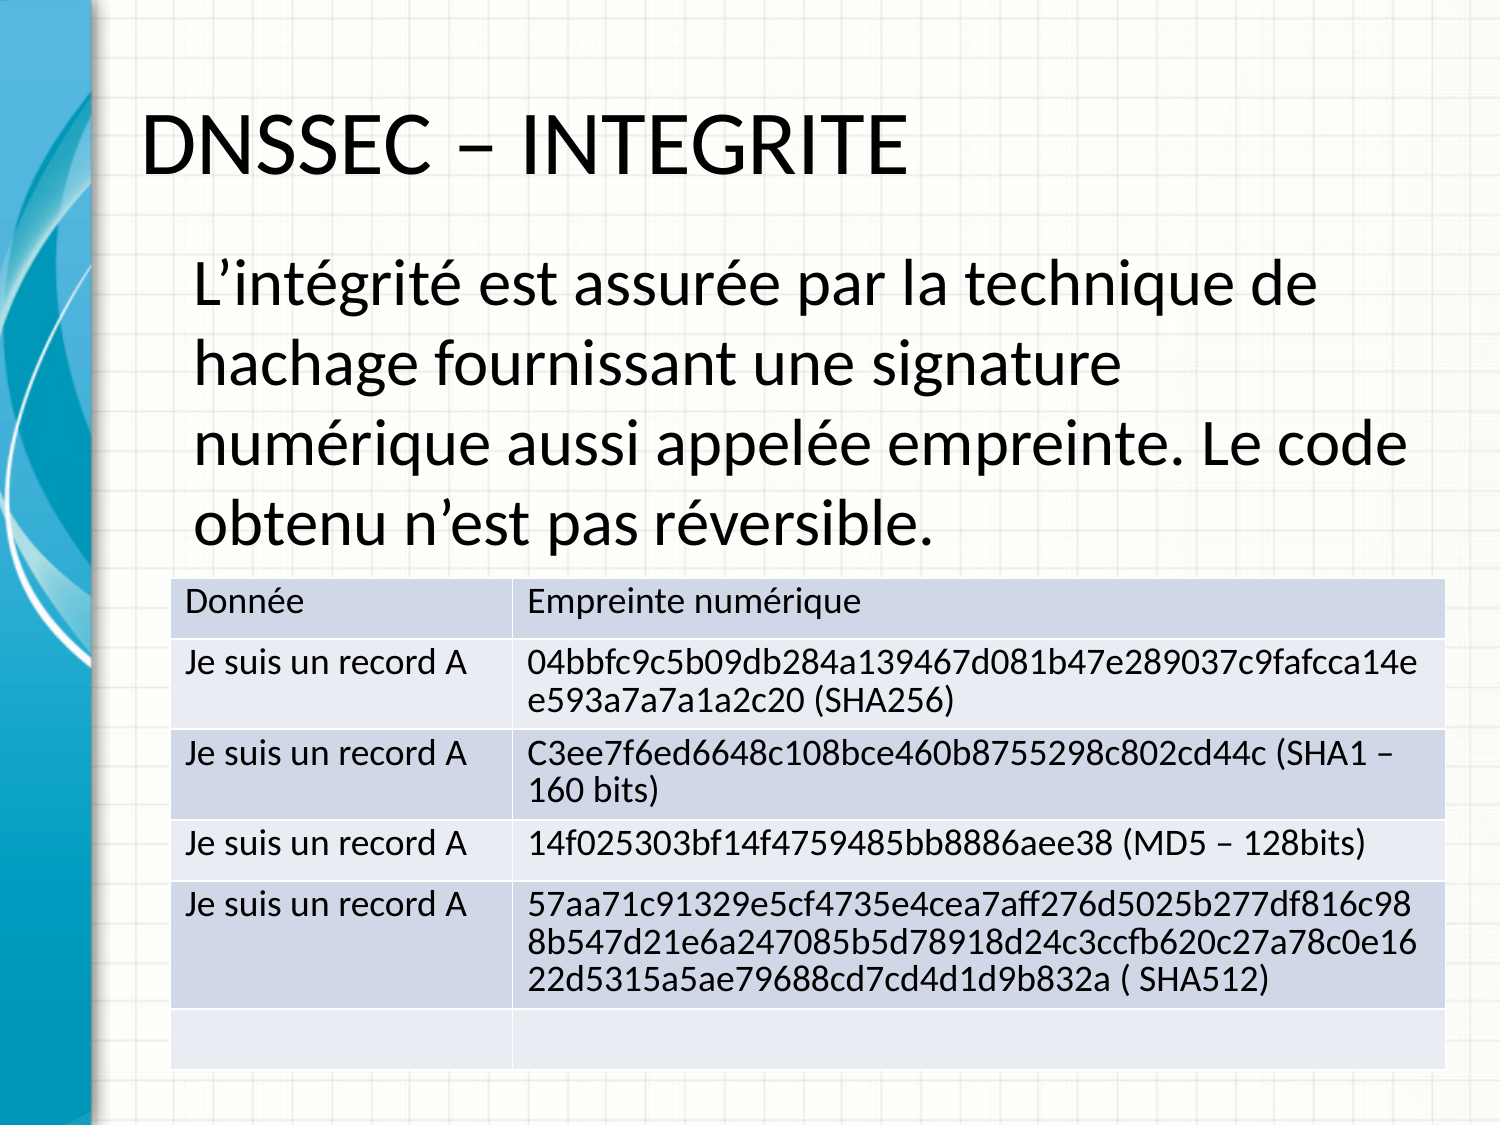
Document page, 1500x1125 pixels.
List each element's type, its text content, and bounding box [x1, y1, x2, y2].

table_cell [513, 1010, 1445, 1069]
table_header Empreinte numérique [513, 579, 1445, 638]
table_cell 14f025303bf14f4759485bb8886aee38 (MD5 – 128bits) [513, 821, 1445, 880]
table_cell Je suis un record A [171, 821, 512, 880]
table_cell Je suis un record A [171, 882, 512, 1008]
table_cell Je suis un record A [171, 640, 512, 728]
title DNSSEC – INTEGRITE [125, 44, 1450, 232]
table_header Donnée [171, 579, 512, 638]
table_cell Je suis un record A [171, 730, 512, 819]
table_cell 57aa71c91329e5cf4735e4cea7aff276d5025b277df816c988b547d21e6a247085b5d78918d24c3ccfb620c27a78c0e1622d5315a5ae79688cd7cd4d1d9b832a ( SHA512) [513, 882, 1445, 1008]
table_cell [171, 1010, 512, 1069]
list L’intégrité est assurée par la technique de hachage fournissant une signature numérique aussi appelée empreinte. Le code obtenu n’est pas réversible. [178, 231, 1446, 568]
picture [0, 0, 1500, 1125]
table_cell 04bbfc9c5b09db284a139467d081b47e289037c9fafcca14ee593a7a7a1a2c20 (SHA256) [513, 640, 1445, 728]
table_cell C3ee7f6ed6648c108bce460b8755298c802cd44c (SHA1 – 160 bits) [513, 730, 1445, 819]
